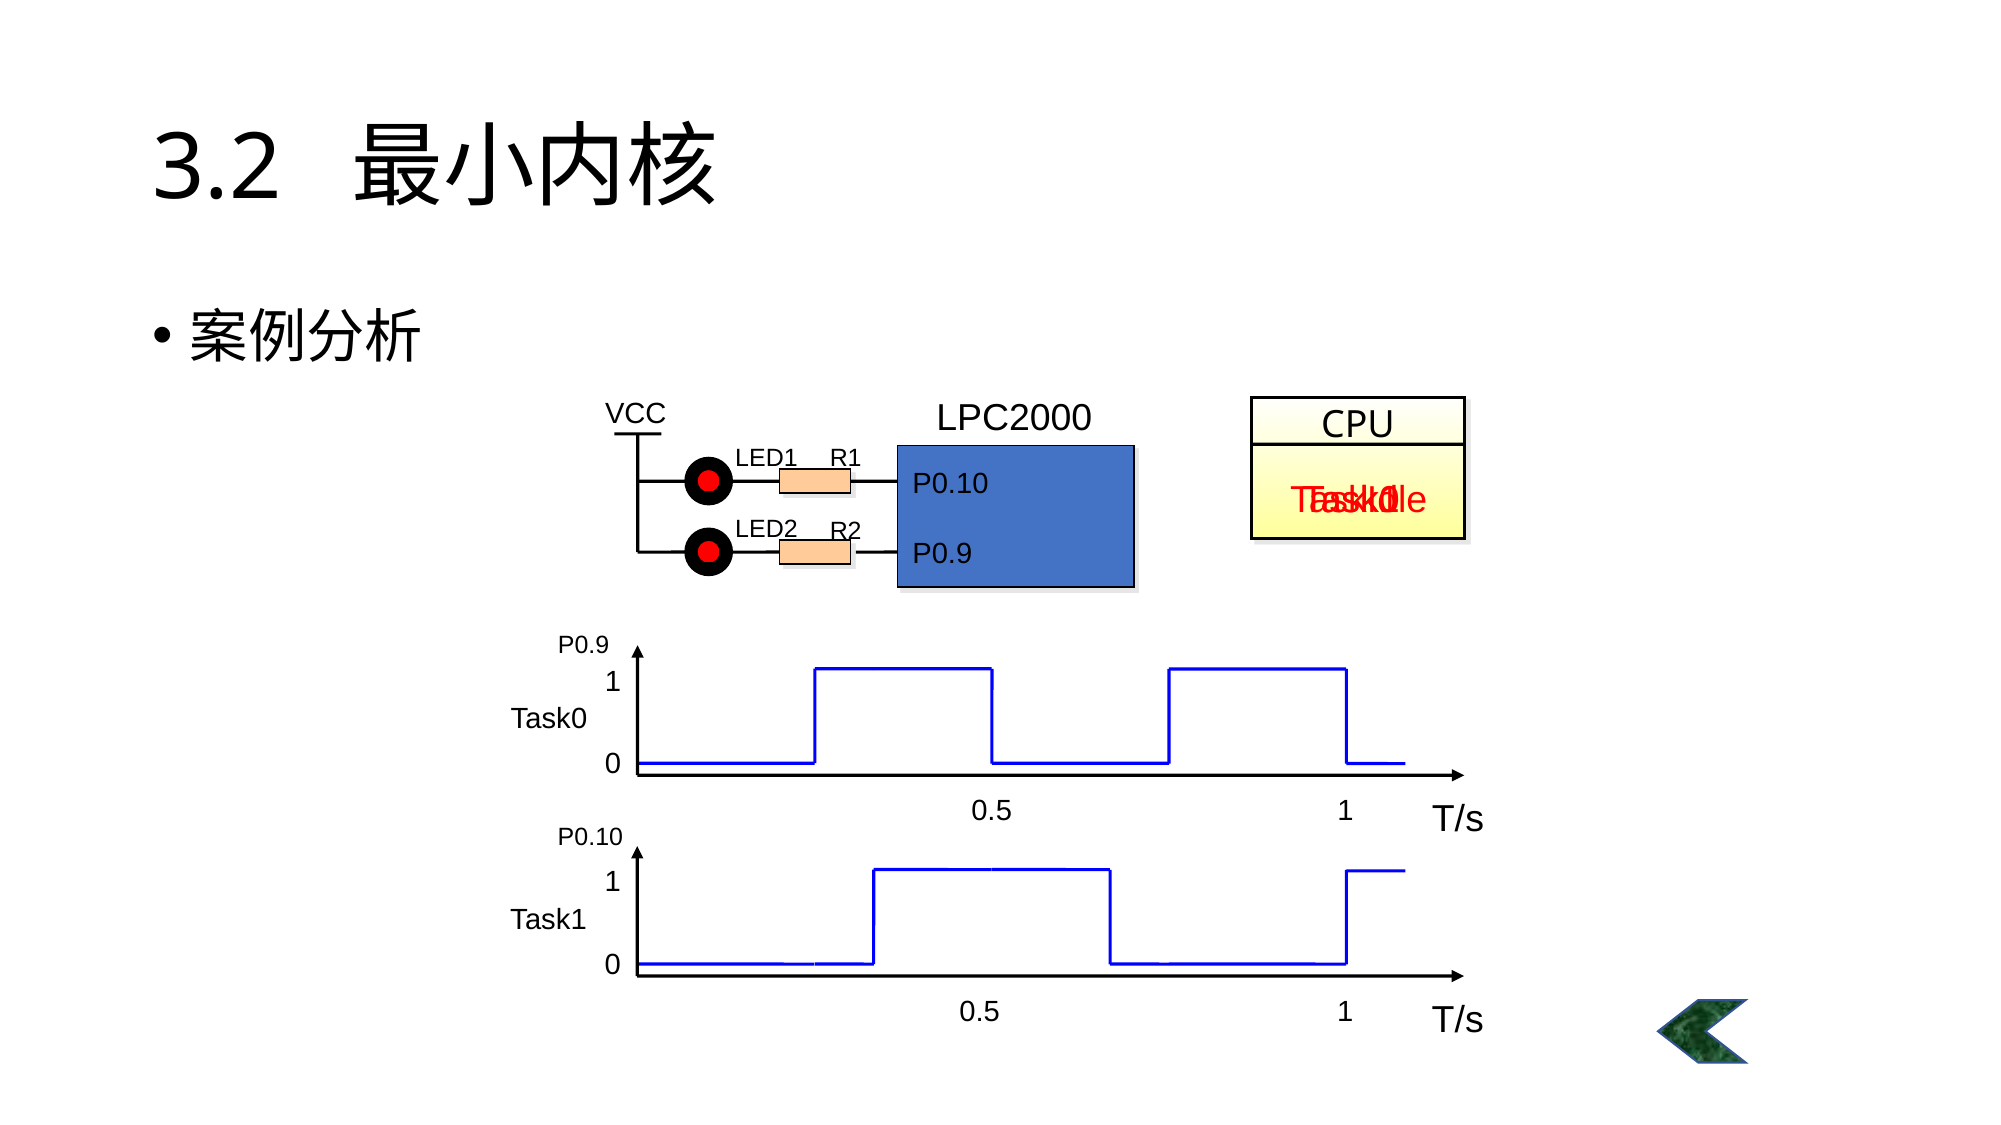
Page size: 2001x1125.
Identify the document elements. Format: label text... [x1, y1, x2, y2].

title 3.2 最小内核 [137, 59, 1863, 278]
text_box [590, 385, 1134, 588]
text_box TaskIdle [1275, 467, 1453, 528]
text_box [495, 848, 1500, 1048]
text_box P0.9 [543, 621, 650, 645]
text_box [495, 645, 1500, 848]
text_box CPU [1251, 397, 1465, 444]
text_box [1656, 999, 1749, 1064]
text_box CPU [1251, 445, 1465, 539]
list 案例分析 [137, 299, 1863, 1014]
